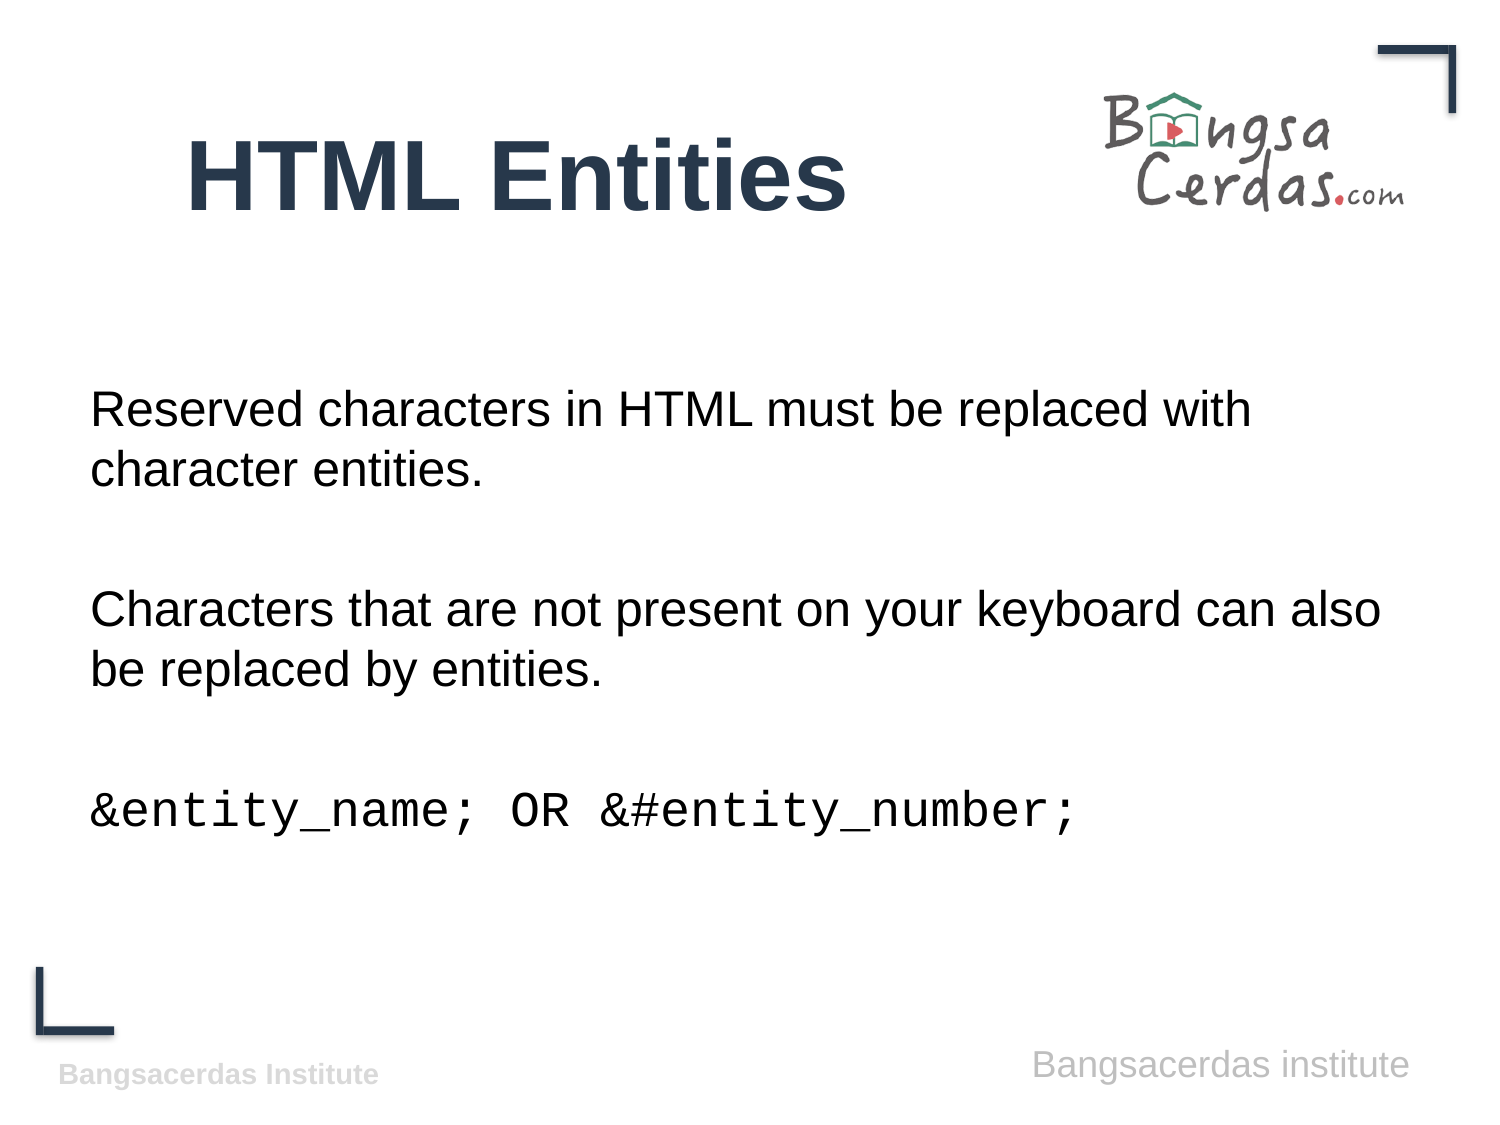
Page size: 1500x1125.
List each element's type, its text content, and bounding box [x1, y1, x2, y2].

title HTML Entities [75, 45, 988, 297]
list <script> var a=20; if(a==10){ document.write("a is equal to 10"); } else if(a==15){ document.write("a is equal to 15"); } else if(a==20){ document.write("a is equal to 20"); } else{ document.write("a is not equal to 10, 15 or 20"); } </script> [1074, 89, 1425, 212]
list Reserved characters in HTML must be replaced with character entities. Characters that are not present on your keyboard can also be replaced by entities. &entity_name; OR &#entity_number; [75, 368, 1425, 1005]
